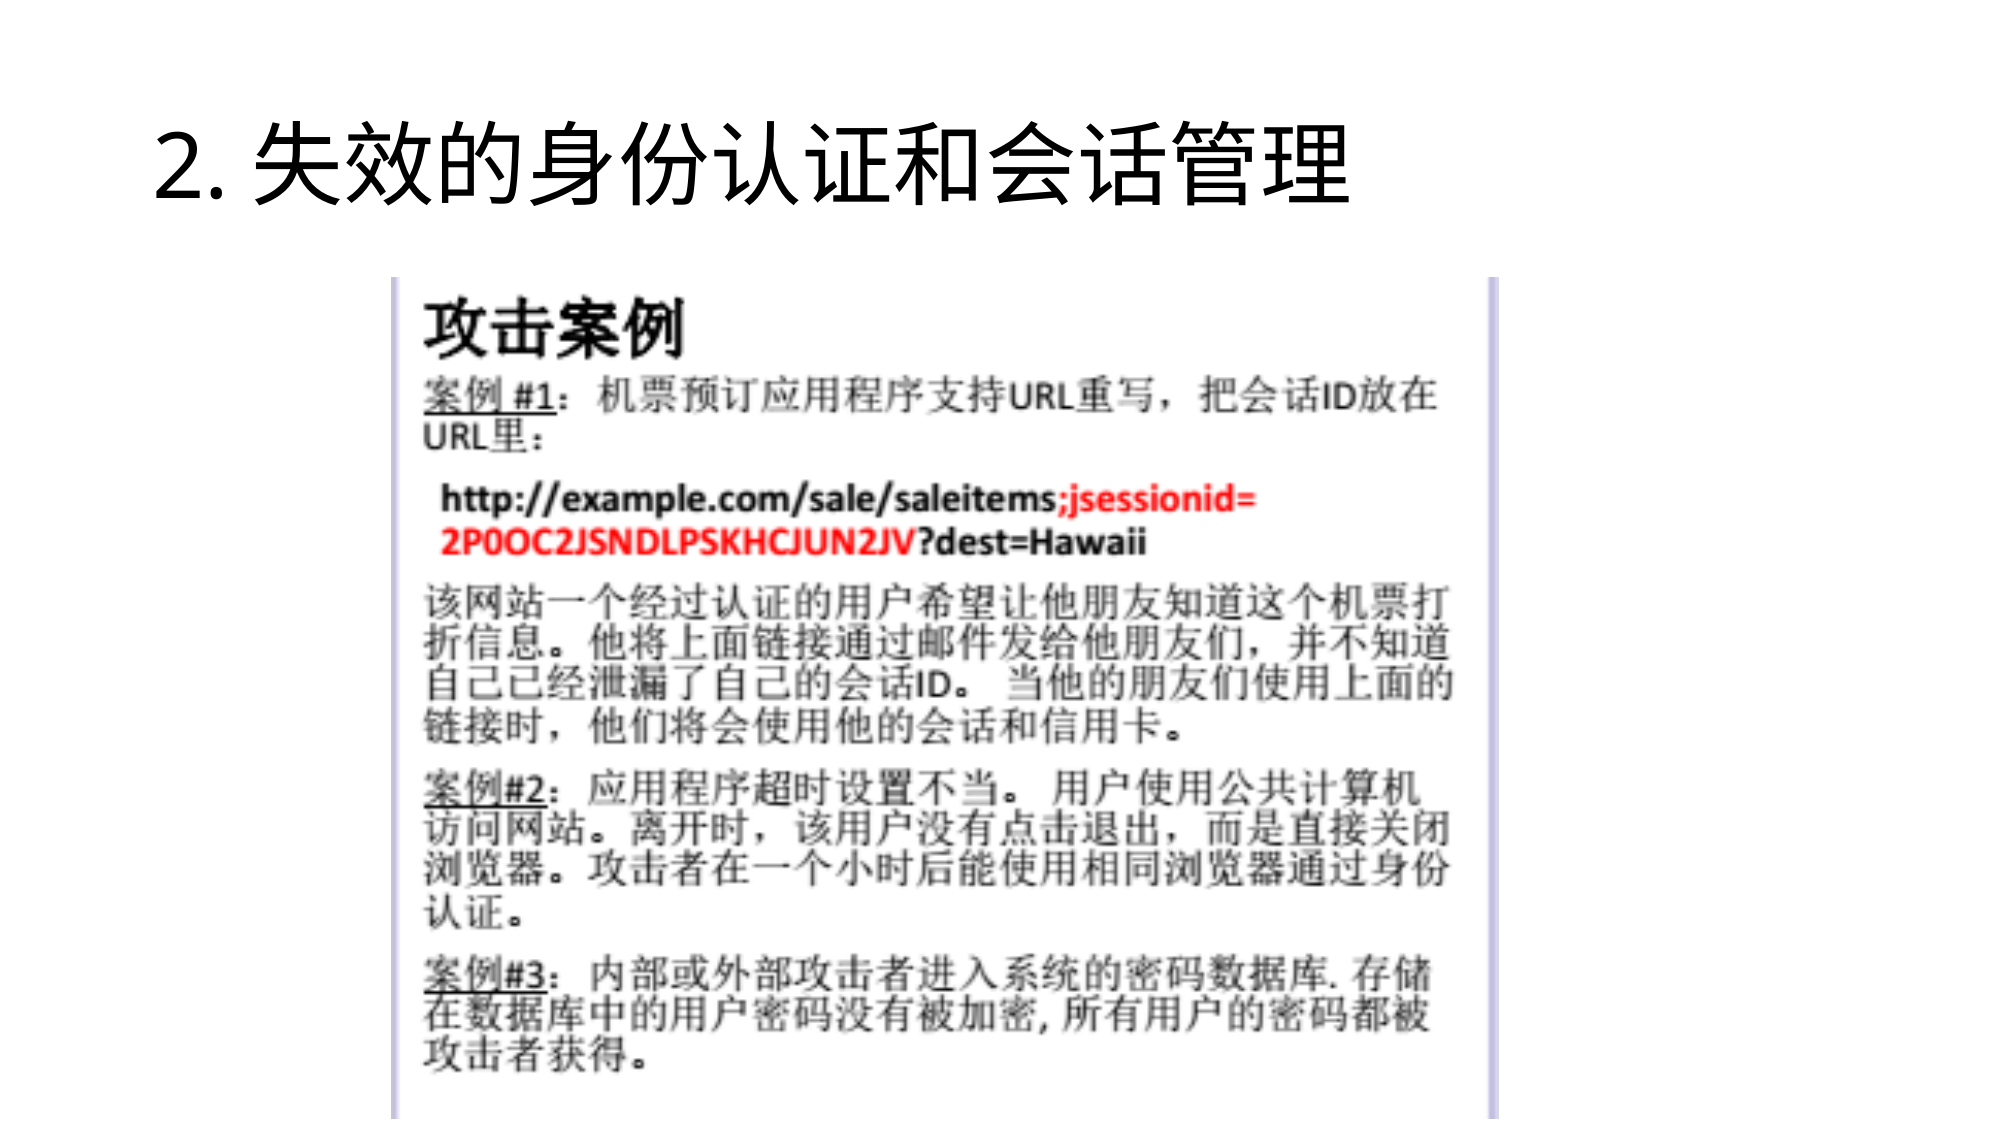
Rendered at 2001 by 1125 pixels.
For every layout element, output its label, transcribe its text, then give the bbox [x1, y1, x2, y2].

title 2.失效的身份认证和会话管理 [137, 59, 1863, 278]
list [391, 277, 1499, 1119]
